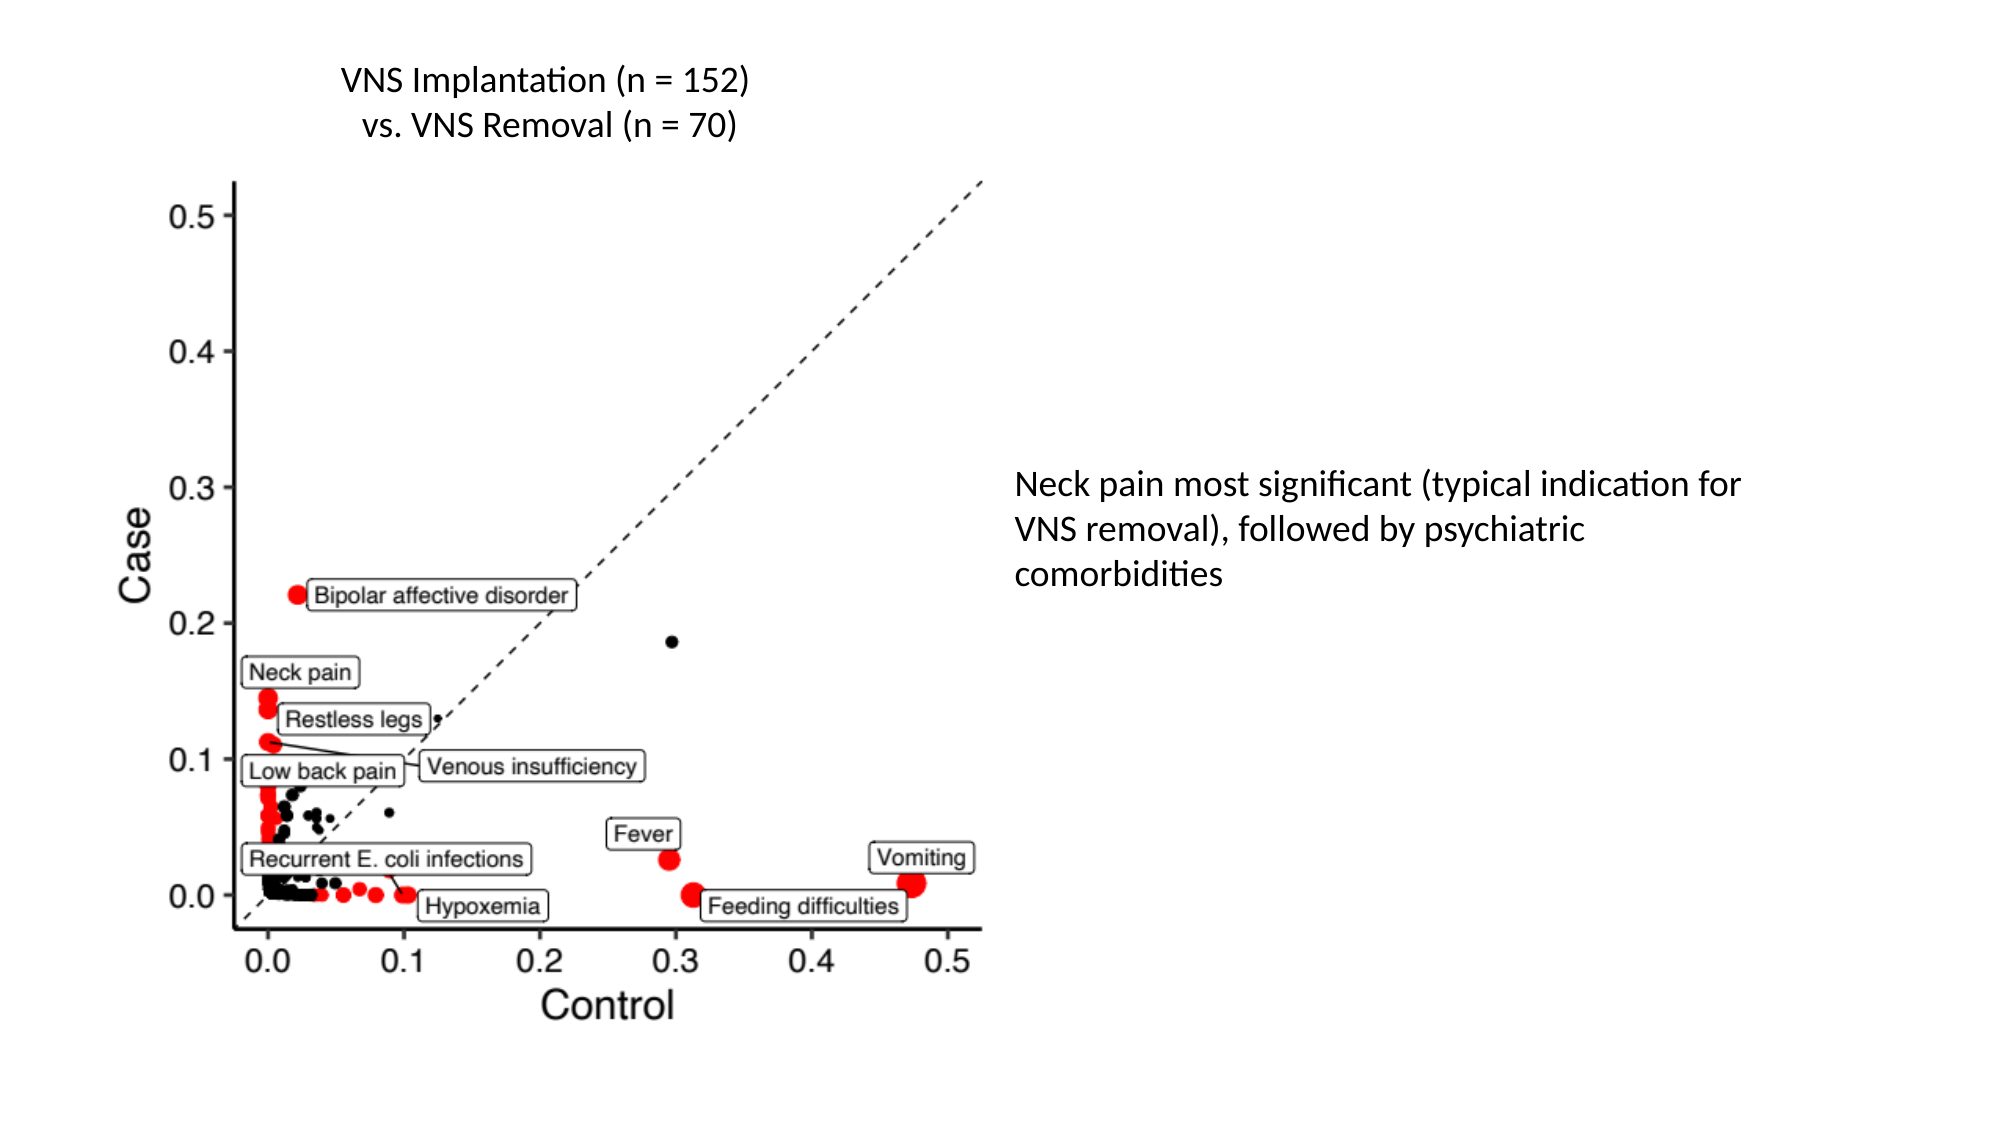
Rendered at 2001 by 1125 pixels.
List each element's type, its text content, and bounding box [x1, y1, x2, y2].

text_box Neck pain most significant (typical indication for VNS removal), followed by psychiatric comorbidities [1000, 452, 1767, 602]
picture [99, 153, 1000, 1054]
text_box VNS Implantation (n = 152) vs. VNS Removal (n = 70) [325, 47, 774, 153]
